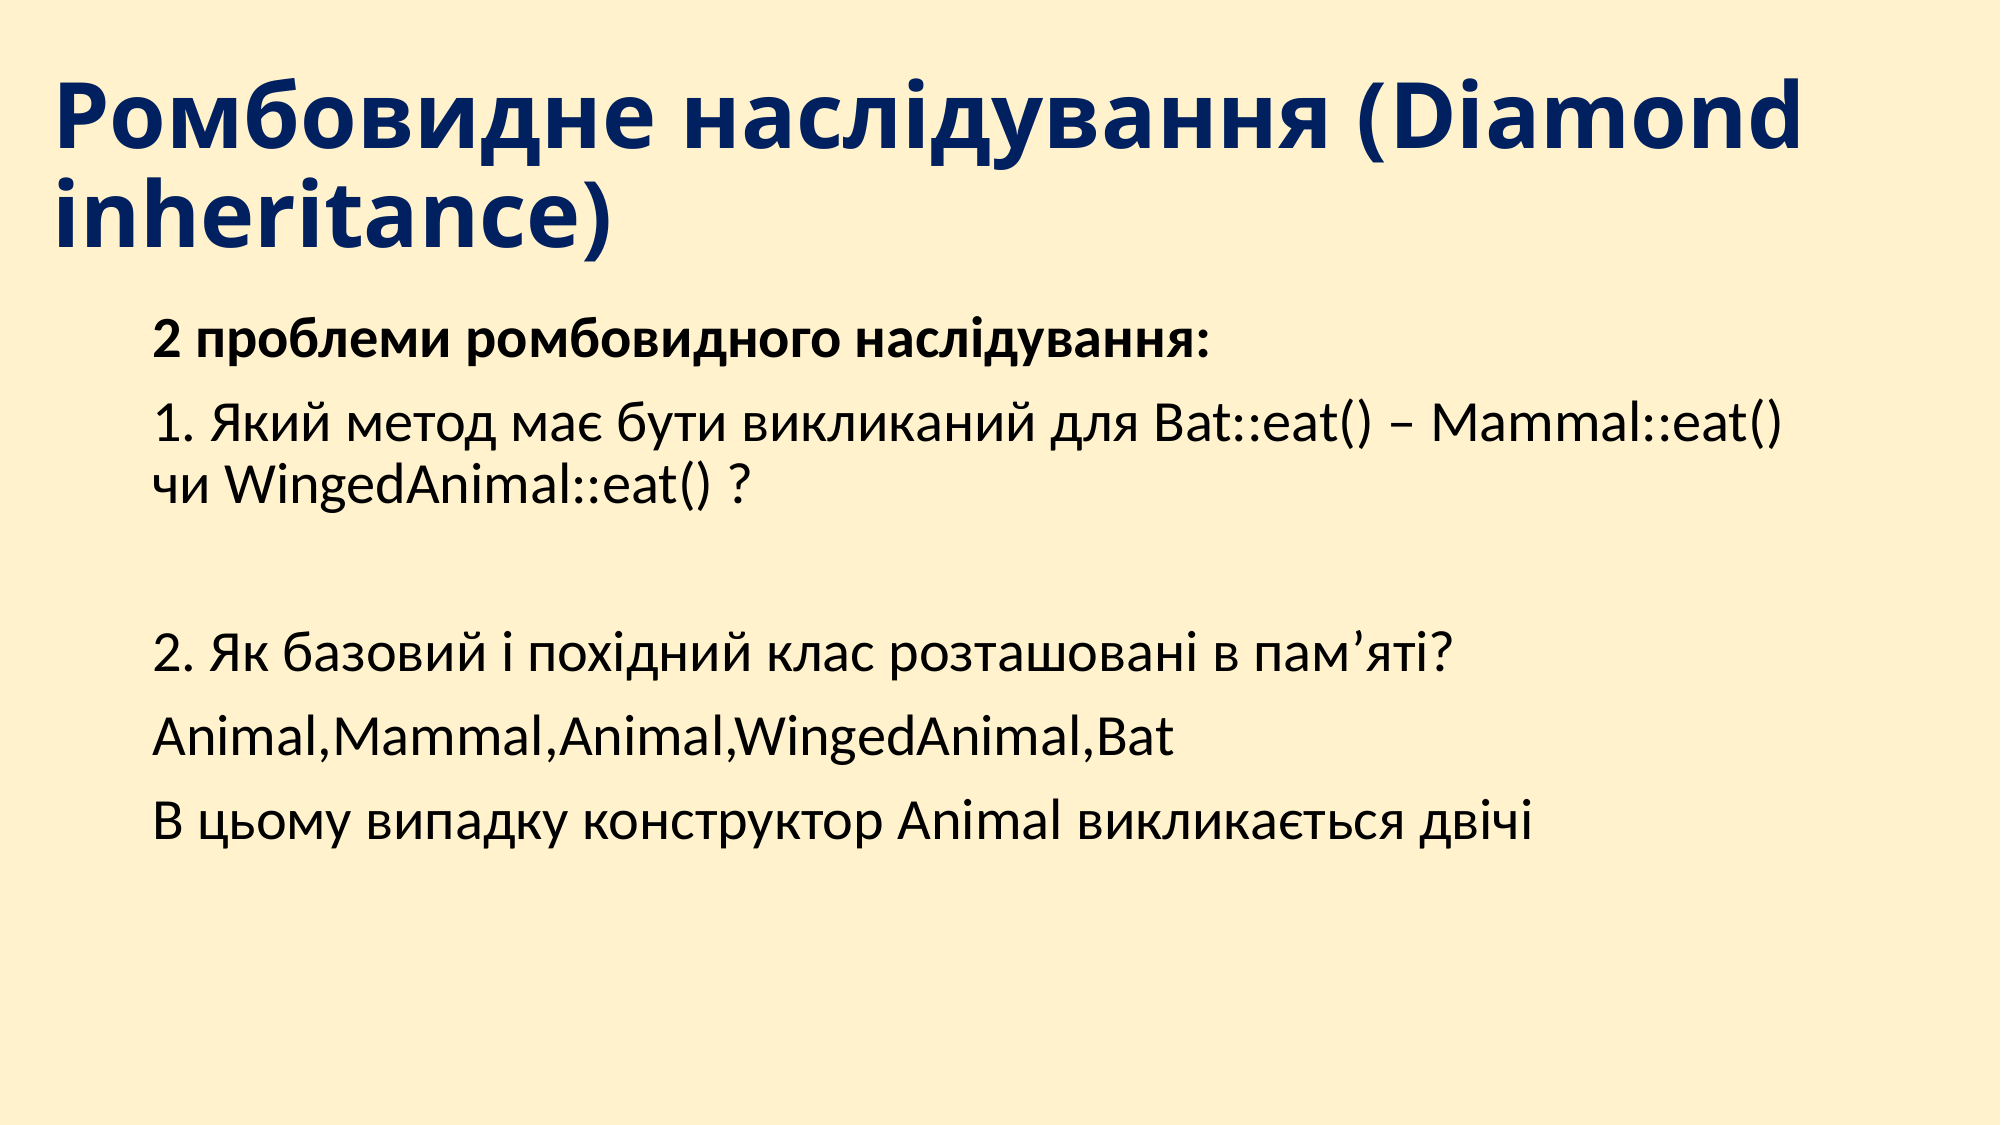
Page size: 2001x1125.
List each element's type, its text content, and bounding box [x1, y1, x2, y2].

title Ромбовидне наслідування (Diamond inheritance) [37, 59, 2000, 278]
list 2 проблеми ромбовидного наслідування: 1. Який метод має бути викликаний для Bat::eat() – Mammal::eat() чи WingedAnimal::eat() ? 2. Як базовий і похідний клас розташовані в пам’яті? Animal,Mammal,Animal,WingedAnimal,Bat В цьому випадку конструктор Animal викликається двічі [137, 299, 1863, 953]
